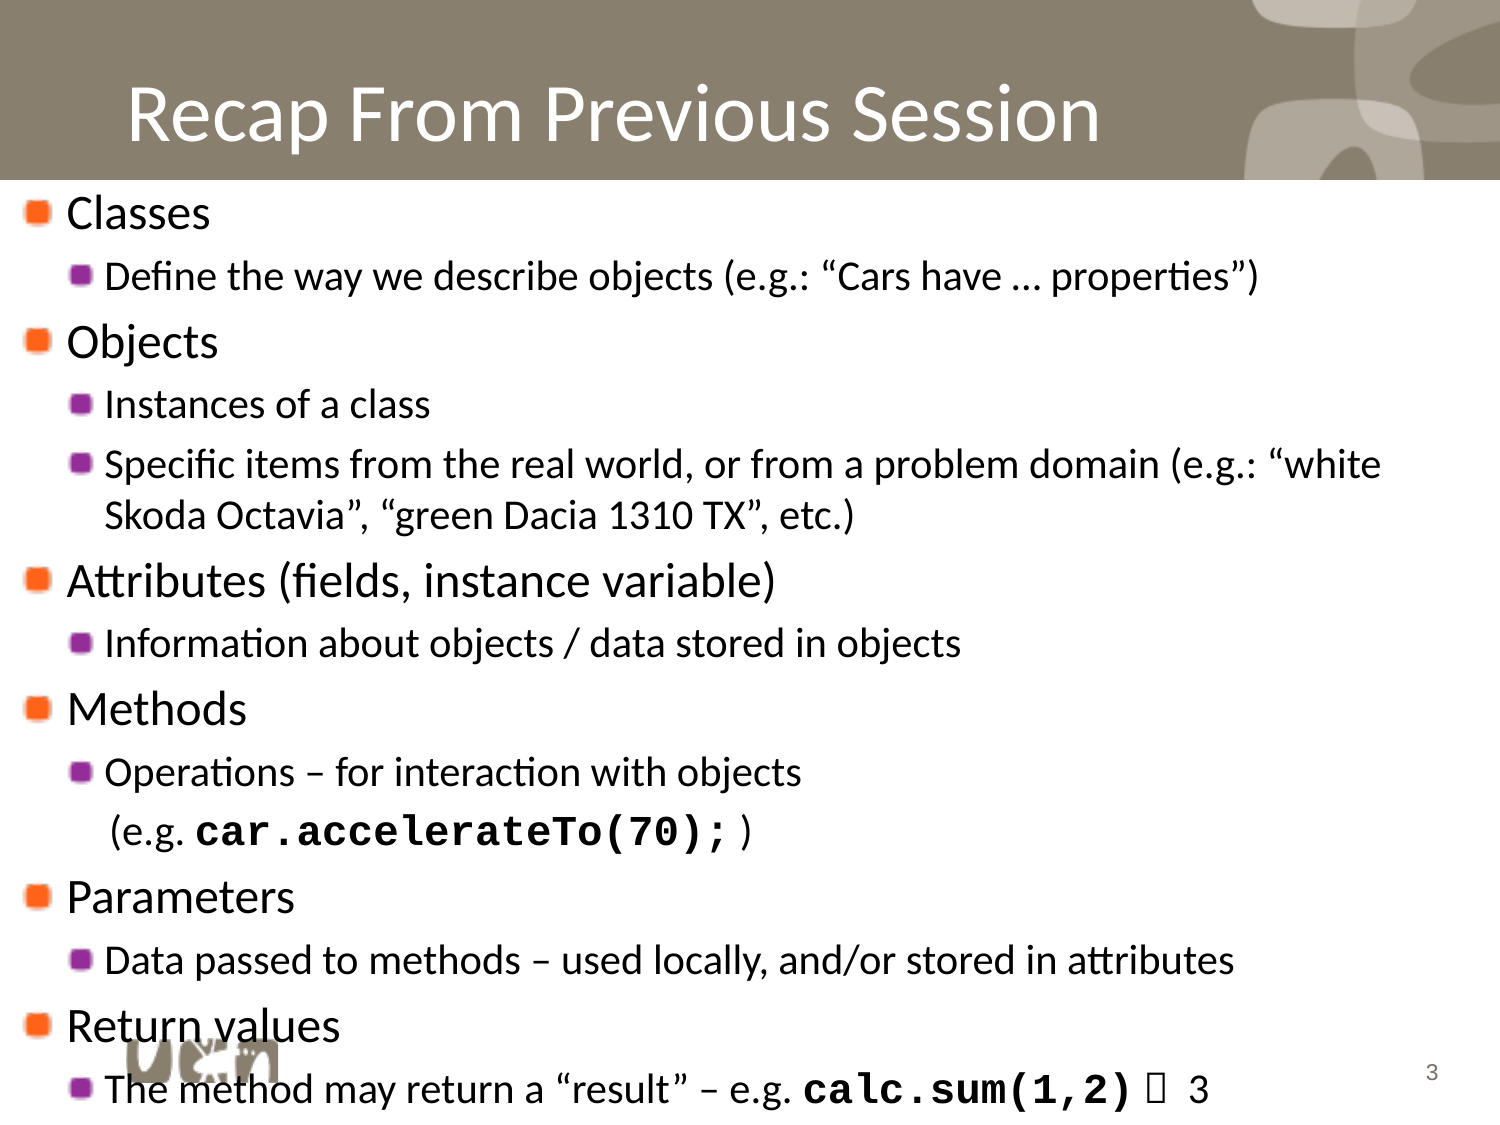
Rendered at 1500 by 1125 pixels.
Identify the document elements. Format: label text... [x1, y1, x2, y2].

slide_number 3 [1353, 1041, 1454, 1102]
list Classes Define the way we describe objects (e.g.: “Cars have … properties”) Objects Instances of a class Specific items from the real world, or from a problem domain (e.g.: “white Skoda Octavia”, “green Dacia 1310 TX”, etc.) Attributes (fields, instance variable) Information about objects / data stored in objects Methods Operations – for interaction with objects (e.g. car.accelerateTo(70); ) Parameters Data passed to methods – used locally, and/or stored in attributes Return values The method may return a “result” – e.g. calc.sum(1,2)  3 [0, 172, 1500, 1125]
title Recap From Previous Session [111, 48, 1385, 166]
